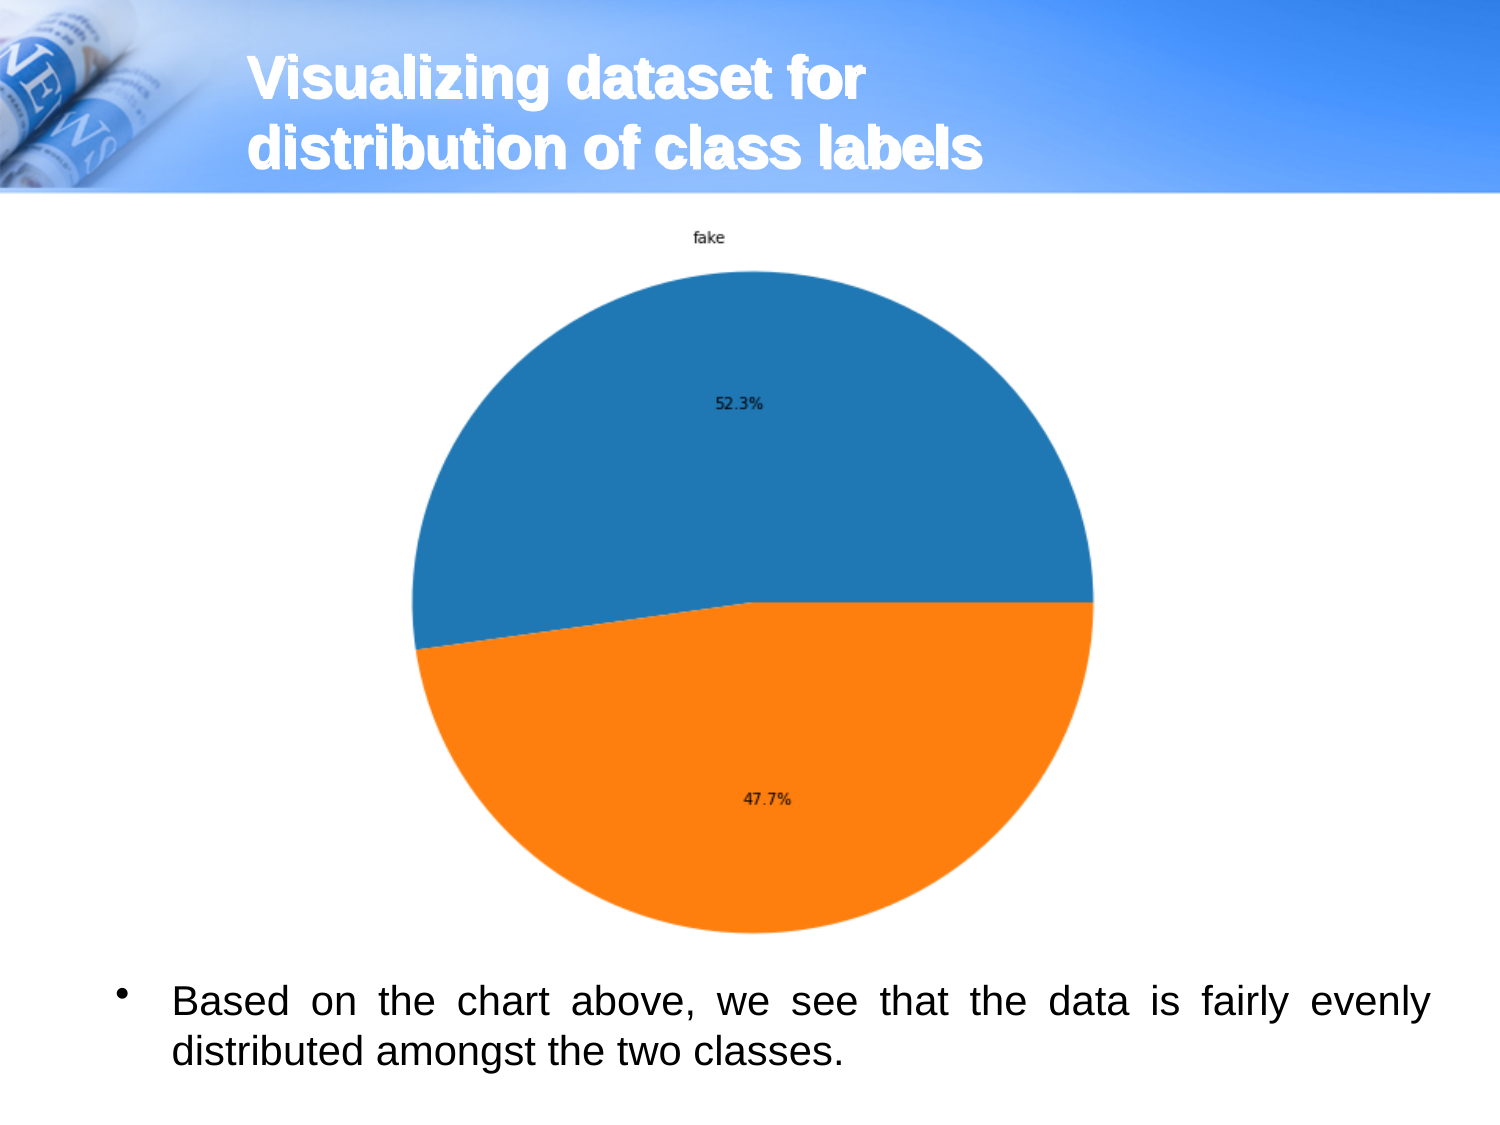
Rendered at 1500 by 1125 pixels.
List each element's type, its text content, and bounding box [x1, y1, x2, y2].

list Based on the chart above, we see that the data is fairly evenly distributed amongst the two classes. [100, 207, 1448, 1000]
picture [0, 0, 1500, 1125]
title Visualizing dataset for distribution of class labels [231, 66, 1130, 150]
